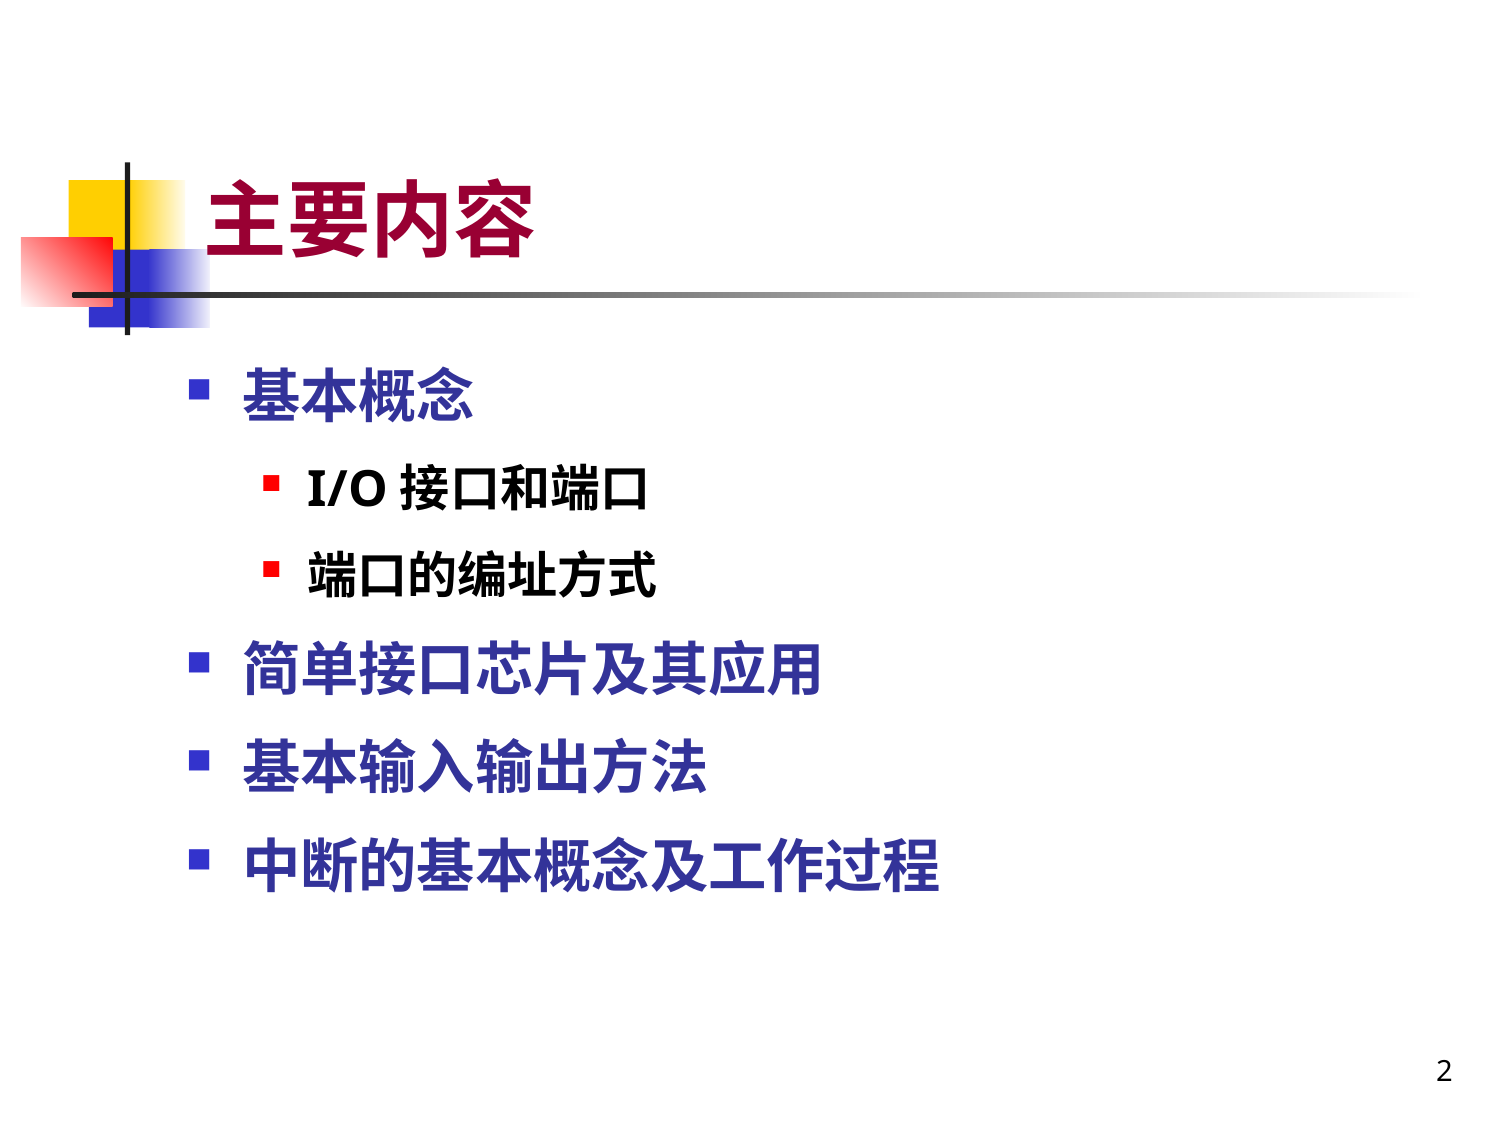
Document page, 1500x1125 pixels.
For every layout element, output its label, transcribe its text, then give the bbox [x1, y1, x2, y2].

title 主要内容 [188, 124, 1468, 275]
list 基本概念 I/O接口和端口 端口的编址方式 简单接口芯片及其应用 基本输入输出方法 中断的基本概念及工作过程 [171, 338, 1306, 1071]
slide_number 2 [1154, 1023, 1468, 1100]
